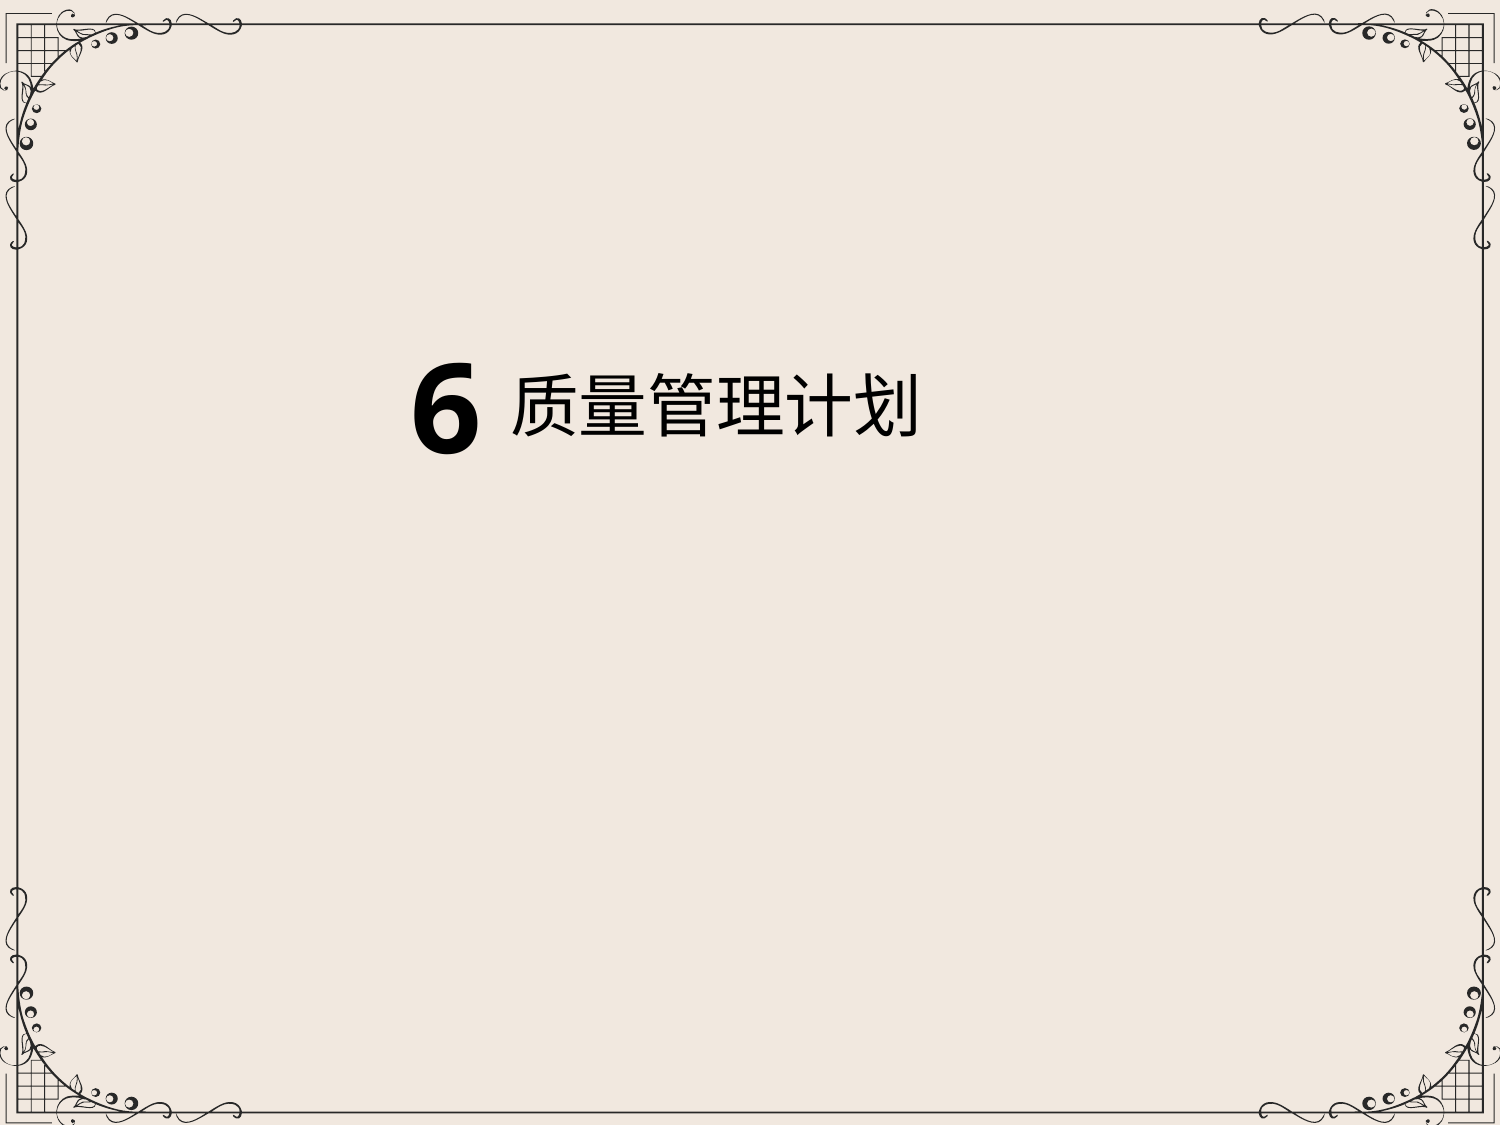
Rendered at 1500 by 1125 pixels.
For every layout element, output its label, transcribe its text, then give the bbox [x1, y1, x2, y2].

text_box 6 [395, 321, 497, 486]
text_box 质量管理计划 [495, 354, 938, 453]
